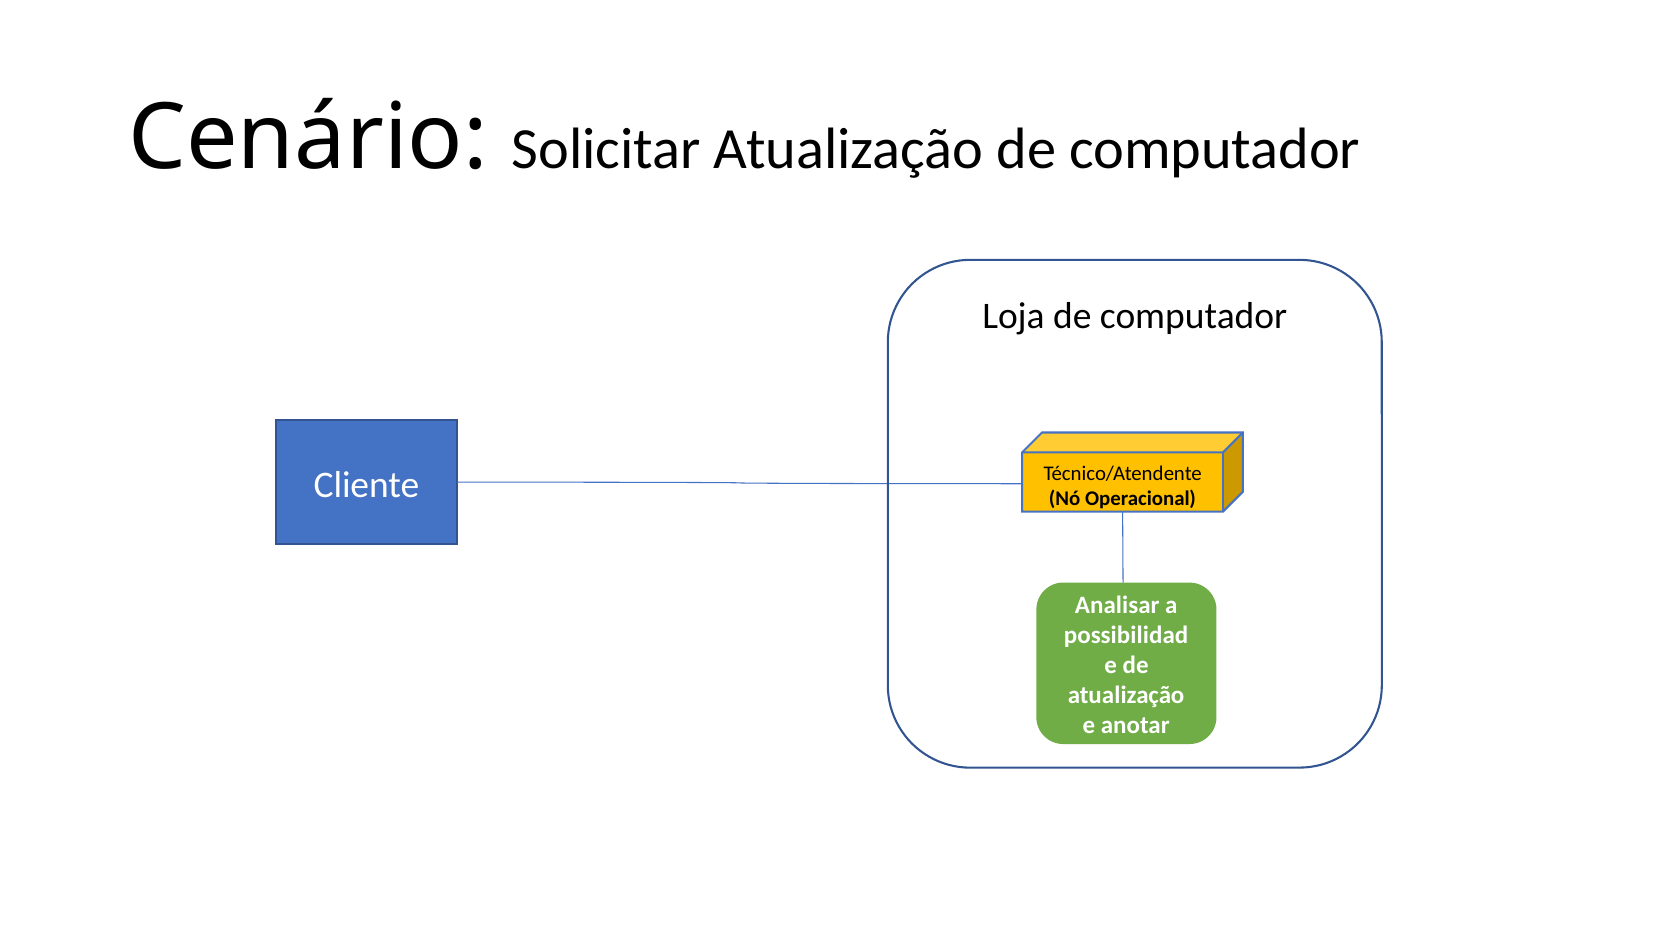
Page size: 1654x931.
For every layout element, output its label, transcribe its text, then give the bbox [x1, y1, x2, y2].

text_box Cenário: Solicitar Atualização de computador [113, 49, 1540, 230]
text_box Loja de computador [887, 259, 1382, 768]
text_box Cliente [275, 420, 458, 544]
